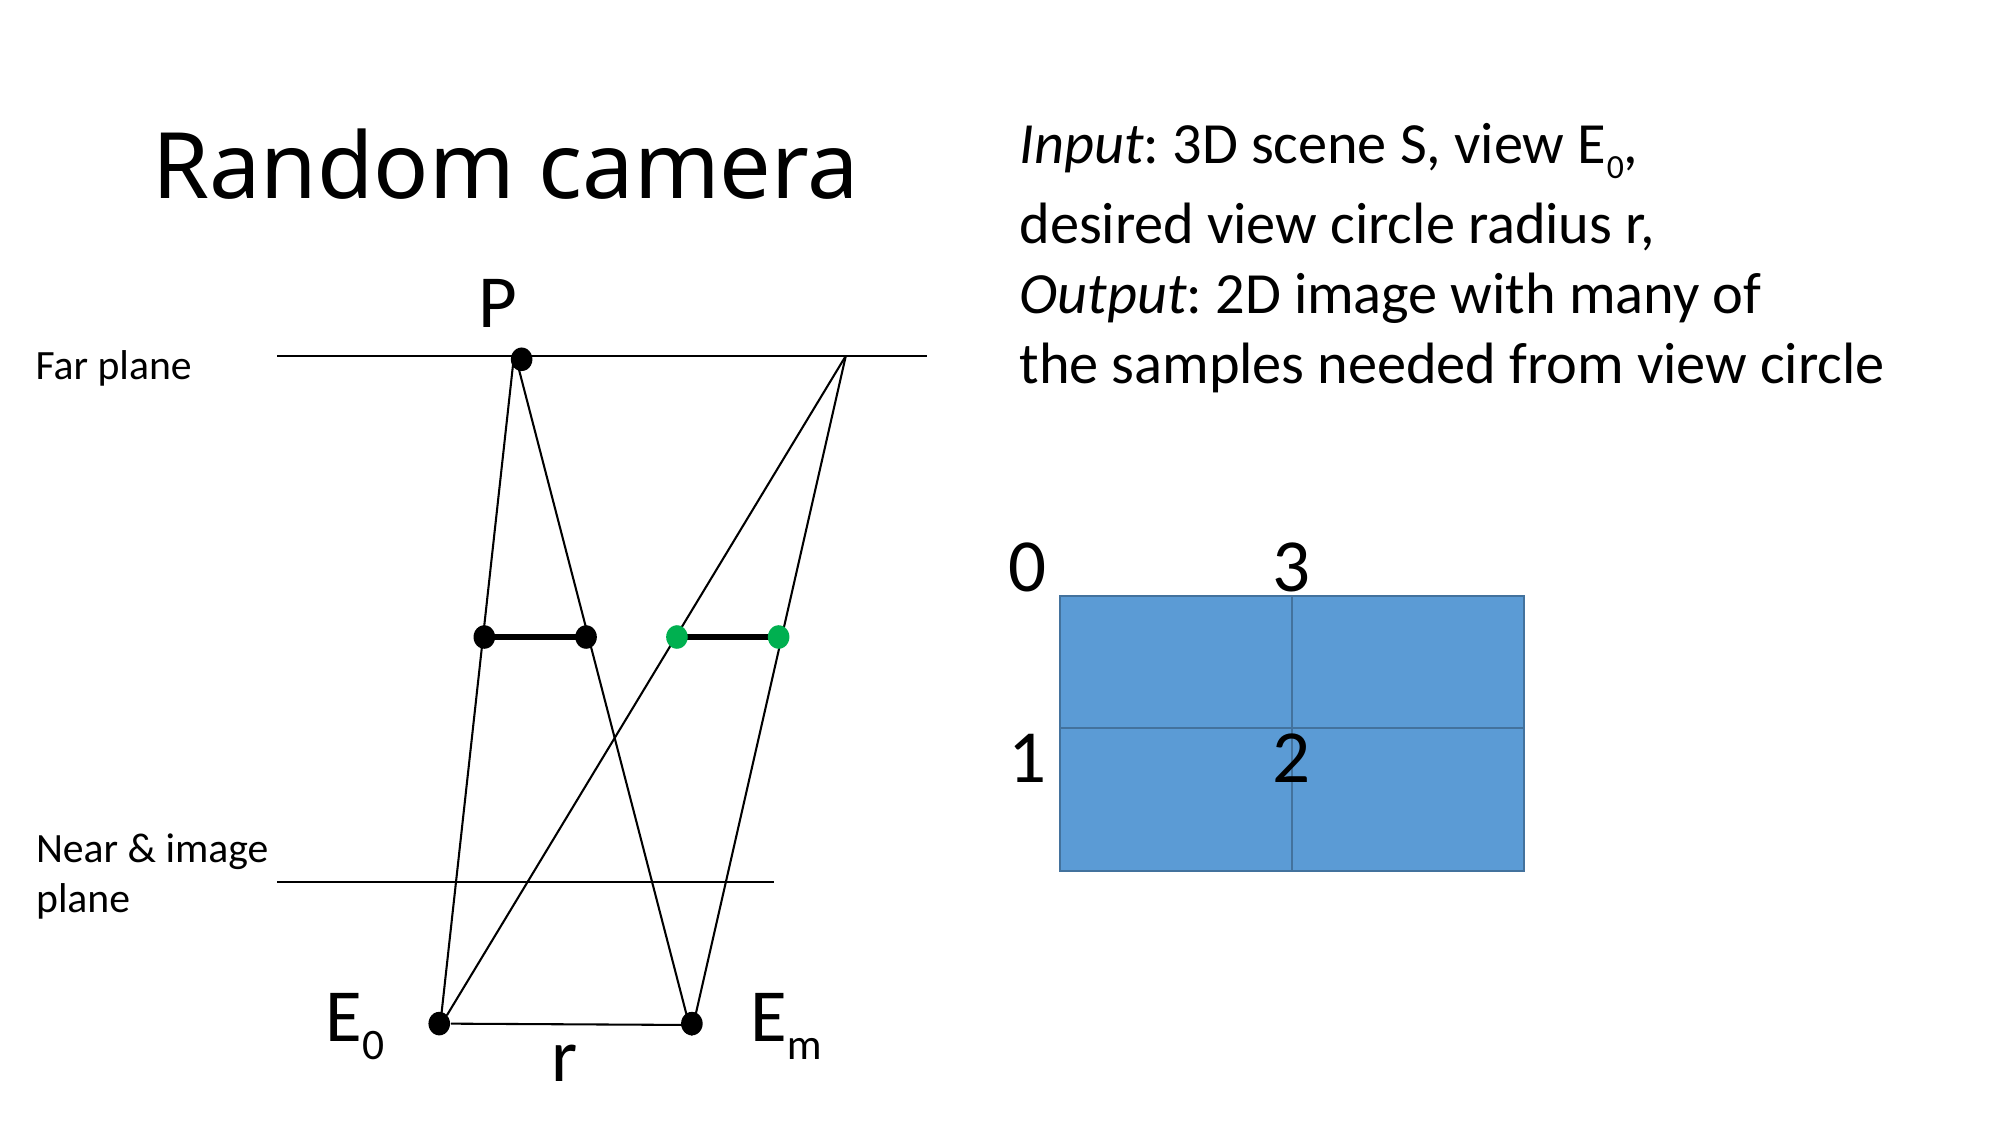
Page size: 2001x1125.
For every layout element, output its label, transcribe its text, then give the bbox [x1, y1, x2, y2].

text_box [1059, 595, 1291, 727]
title Random camera [137, 59, 1863, 278]
text_box E0 [310, 958, 400, 1076]
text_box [514, 353, 692, 1036]
text_box 0 [993, 508, 1062, 614]
text_box 1 [993, 699, 1062, 805]
text_box 2 [1258, 699, 1326, 805]
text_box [439, 883, 514, 1036]
text_box [1059, 727, 1291, 872]
text_box 3 [1258, 508, 1326, 614]
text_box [692, 356, 846, 1016]
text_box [439, 356, 514, 882]
text_box Em [735, 1016, 837, 1076]
text_box Near & image plane [21, 813, 284, 928]
text_box P [463, 245, 532, 351]
text_box [1291, 727, 1525, 872]
text_box [427, 1010, 443, 1037]
text_box [510, 351, 532, 355]
text_box Far plane [20, 330, 207, 395]
text_box [688, 1016, 704, 1037]
text_box r [536, 1036, 593, 1104]
text_box [1291, 595, 1525, 727]
text_box Input: 3D scene S, view E0, desired view circle radius r, Output: 2D image with many of the samples needed from view circle [1005, 97, 1900, 403]
